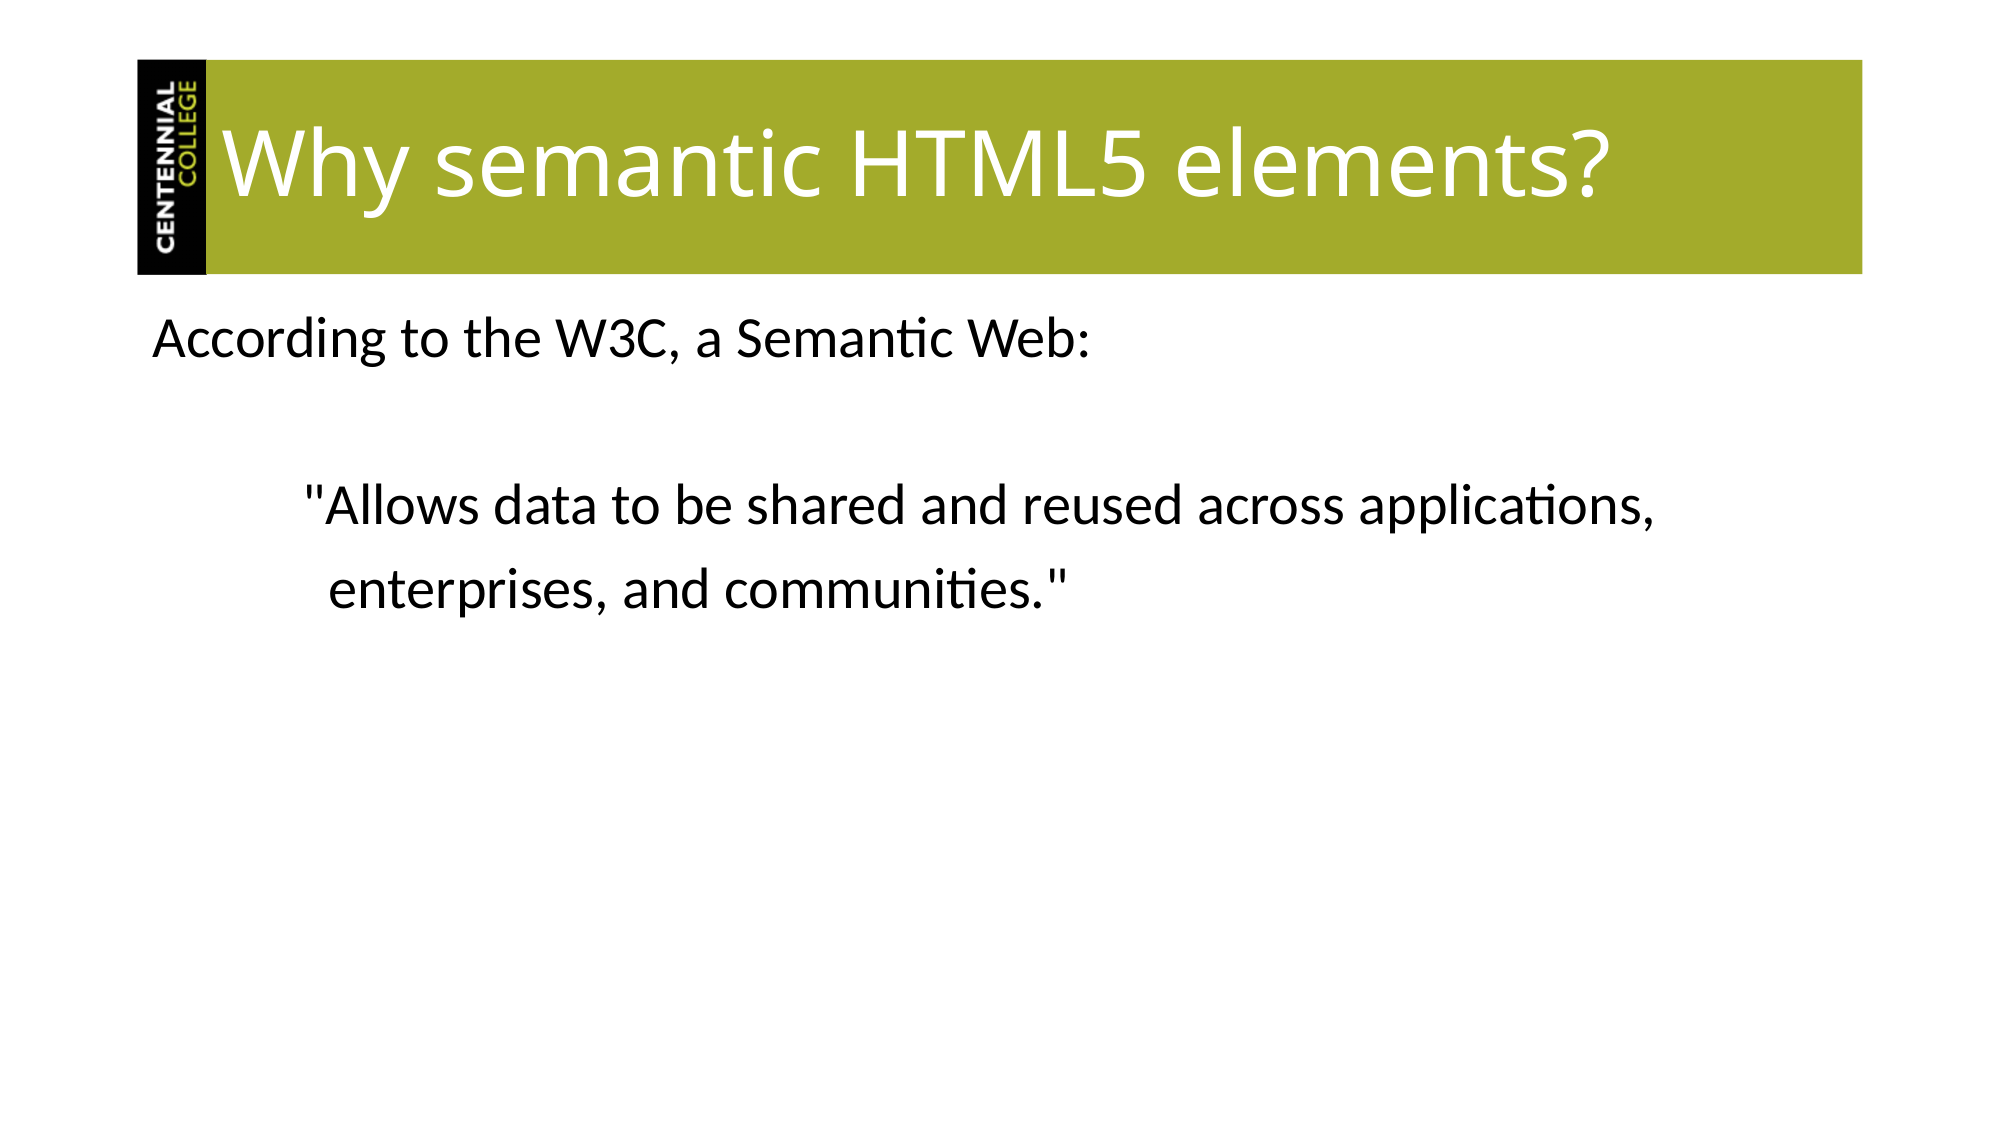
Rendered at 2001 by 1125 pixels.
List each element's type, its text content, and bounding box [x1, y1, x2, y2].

title Why semantic HTML5 elements? [206, 59, 1863, 275]
picture [138, 60, 206, 274]
list According to the W3C, a Semantic Web: "Allows data to be shared and reused across applications, enterprises, and communities." [137, 299, 1863, 1014]
